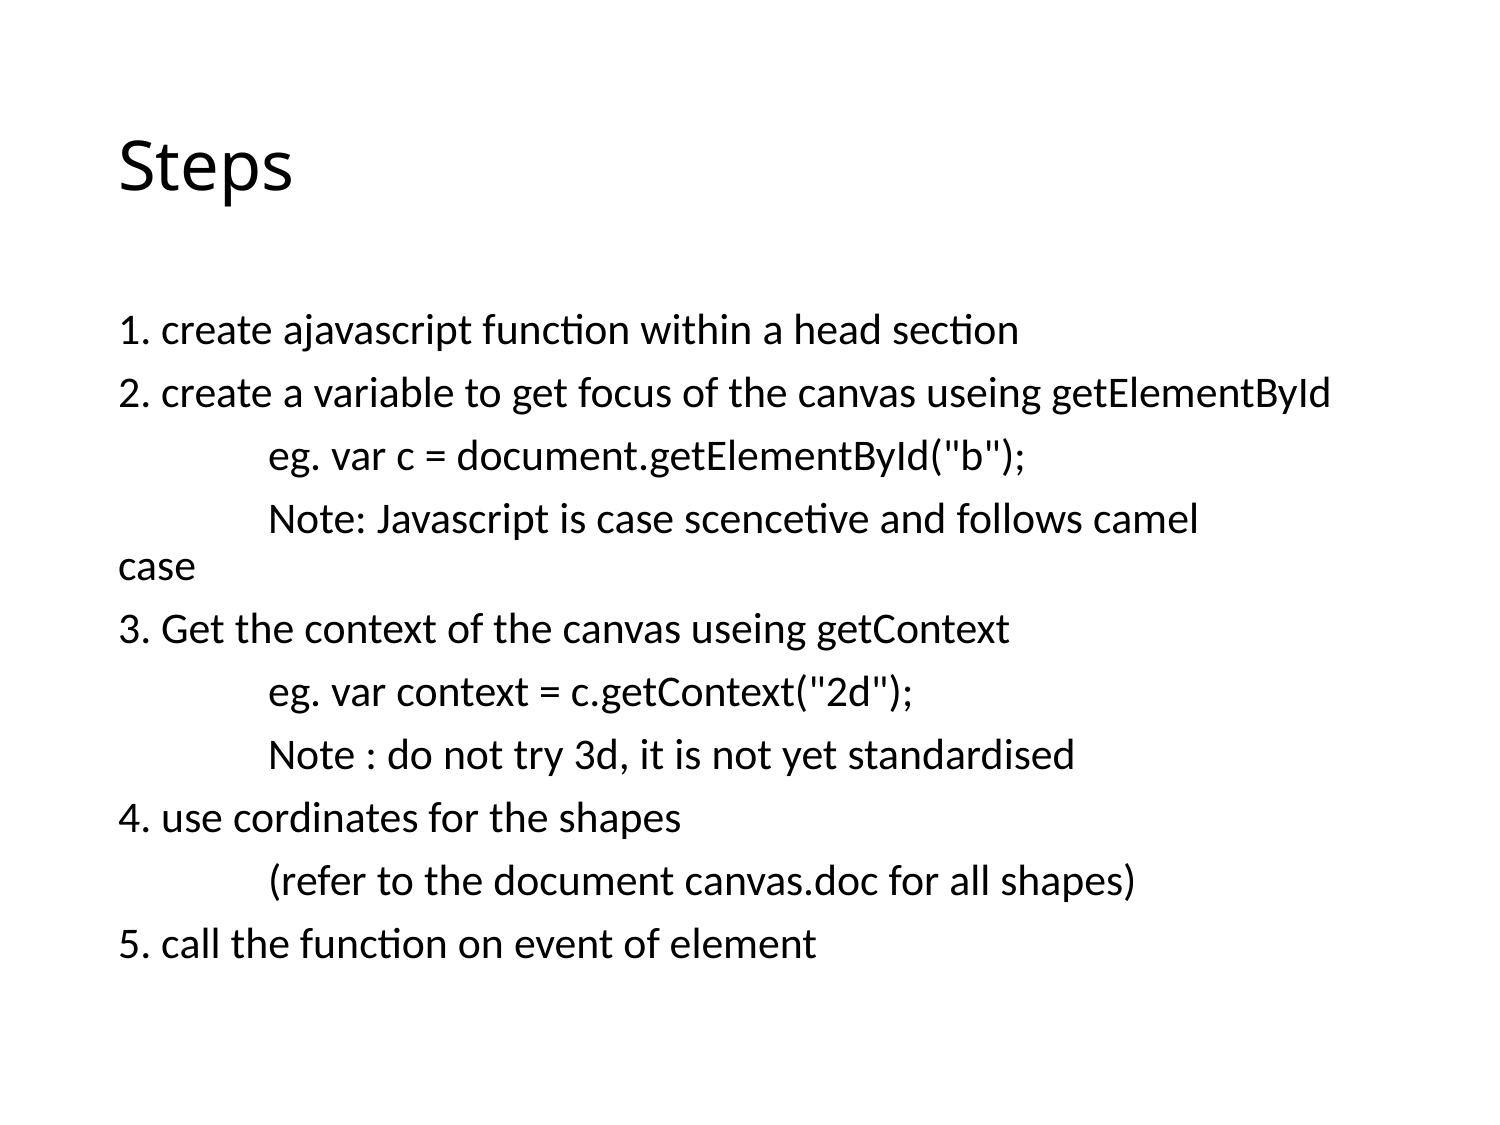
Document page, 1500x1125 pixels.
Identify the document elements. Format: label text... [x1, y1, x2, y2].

list 1. create ajavascript function within a head section 2. create a variable to get focus of the canvas useing getElementById eg. var c = document.getElementById("b"); Note: Javascript is case scencetive and follows camel case 3. Get the context of the canvas useing getContext eg. var context = c.getContext("2d"); Note : do not try 3d, it is not yet standardised 4. use cordinates for the shapes (refer to the document canvas.doc for all shapes) 5. call the function on event of element [103, 299, 1397, 1014]
title Steps [103, 59, 1397, 278]
